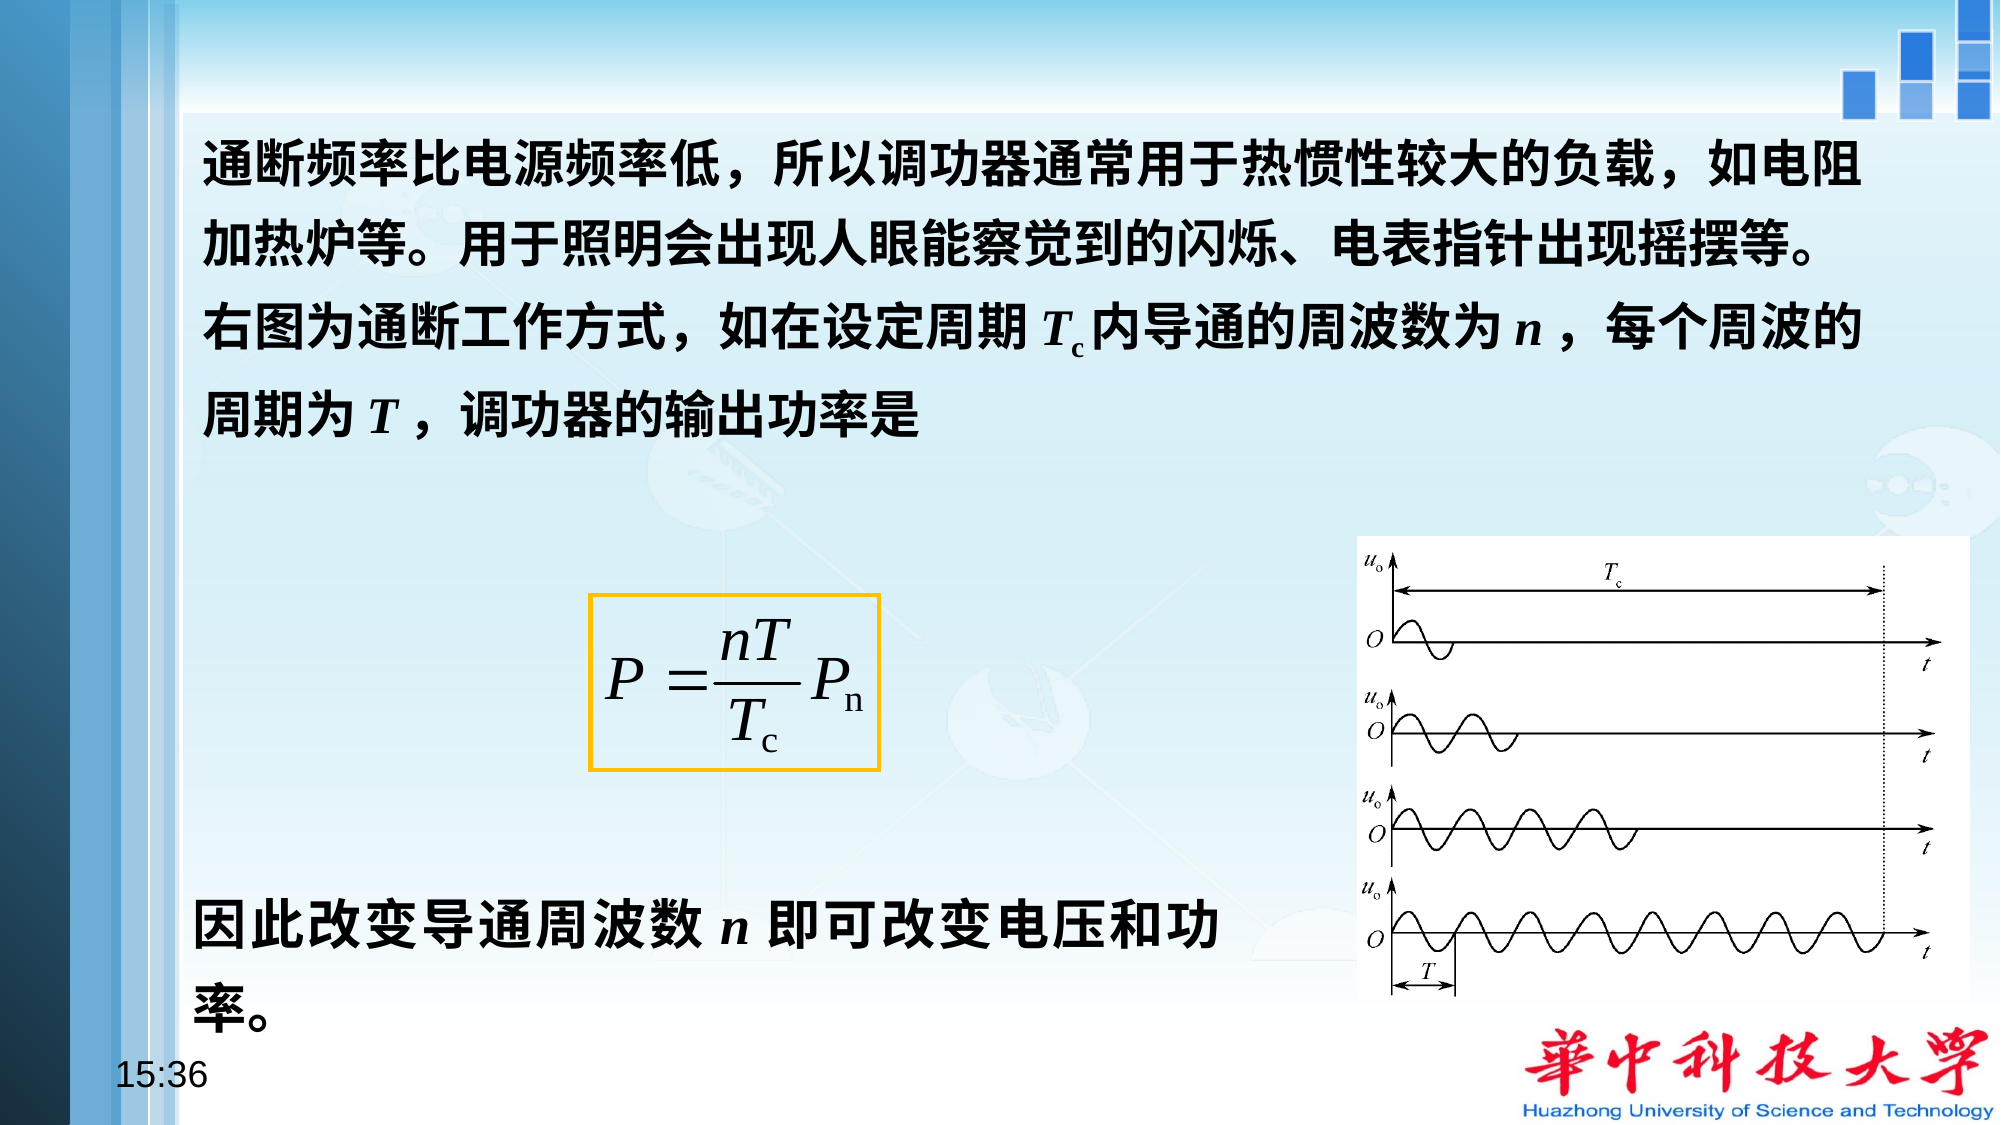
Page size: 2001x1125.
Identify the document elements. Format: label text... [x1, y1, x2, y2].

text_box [592, 596, 878, 768]
text_box 通断频率比电源频率低，所以调功器通常用于热惯性较大的负载，如电阻加热炉等。用于照明会出现人眼能察觉到的闪烁、电表指针出现摇摆等。 右图为通断工作方式，如在设定周期Tc内导通的周波数为n，每个周波的周期为T，调功器的输出功率是 [187, 105, 1879, 573]
text_box 因此改变导通周波数n即可改变电压和功率。 [177, 862, 1237, 963]
picture [175, 113, 2000, 1000]
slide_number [99, 1042, 567, 1103]
picture [1517, 1024, 2000, 1125]
